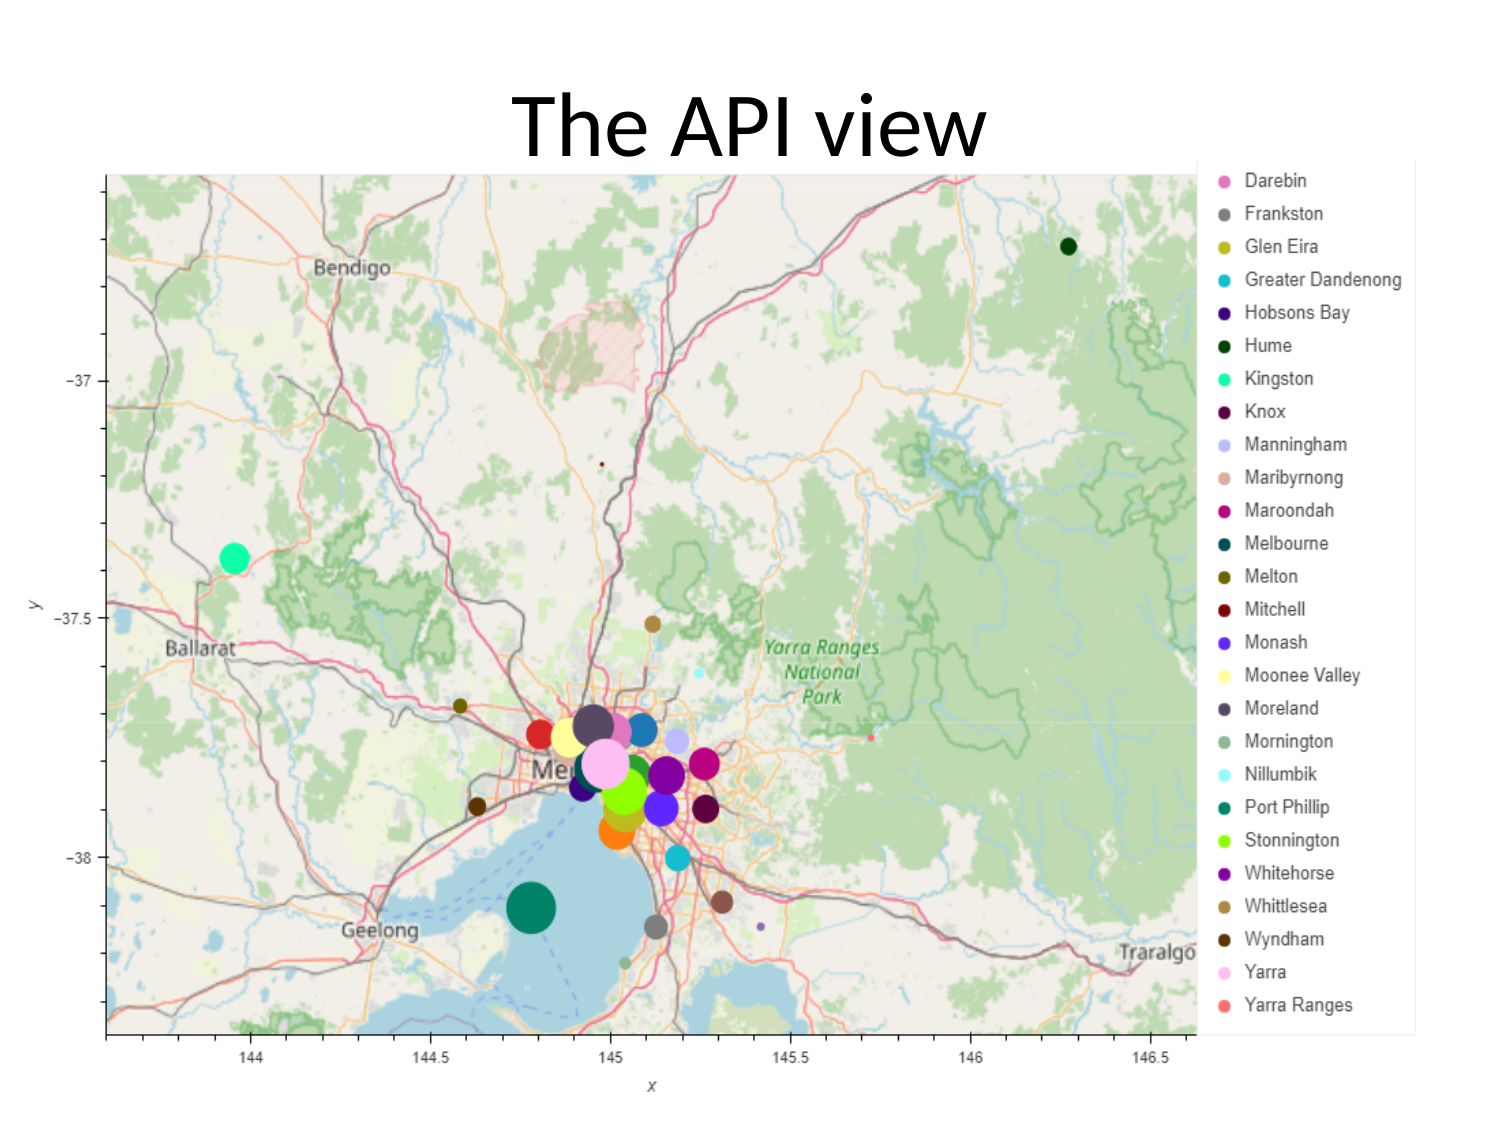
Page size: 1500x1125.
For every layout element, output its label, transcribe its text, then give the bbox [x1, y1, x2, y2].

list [16, 160, 1483, 1099]
title The API view [75, 26, 1425, 158]
